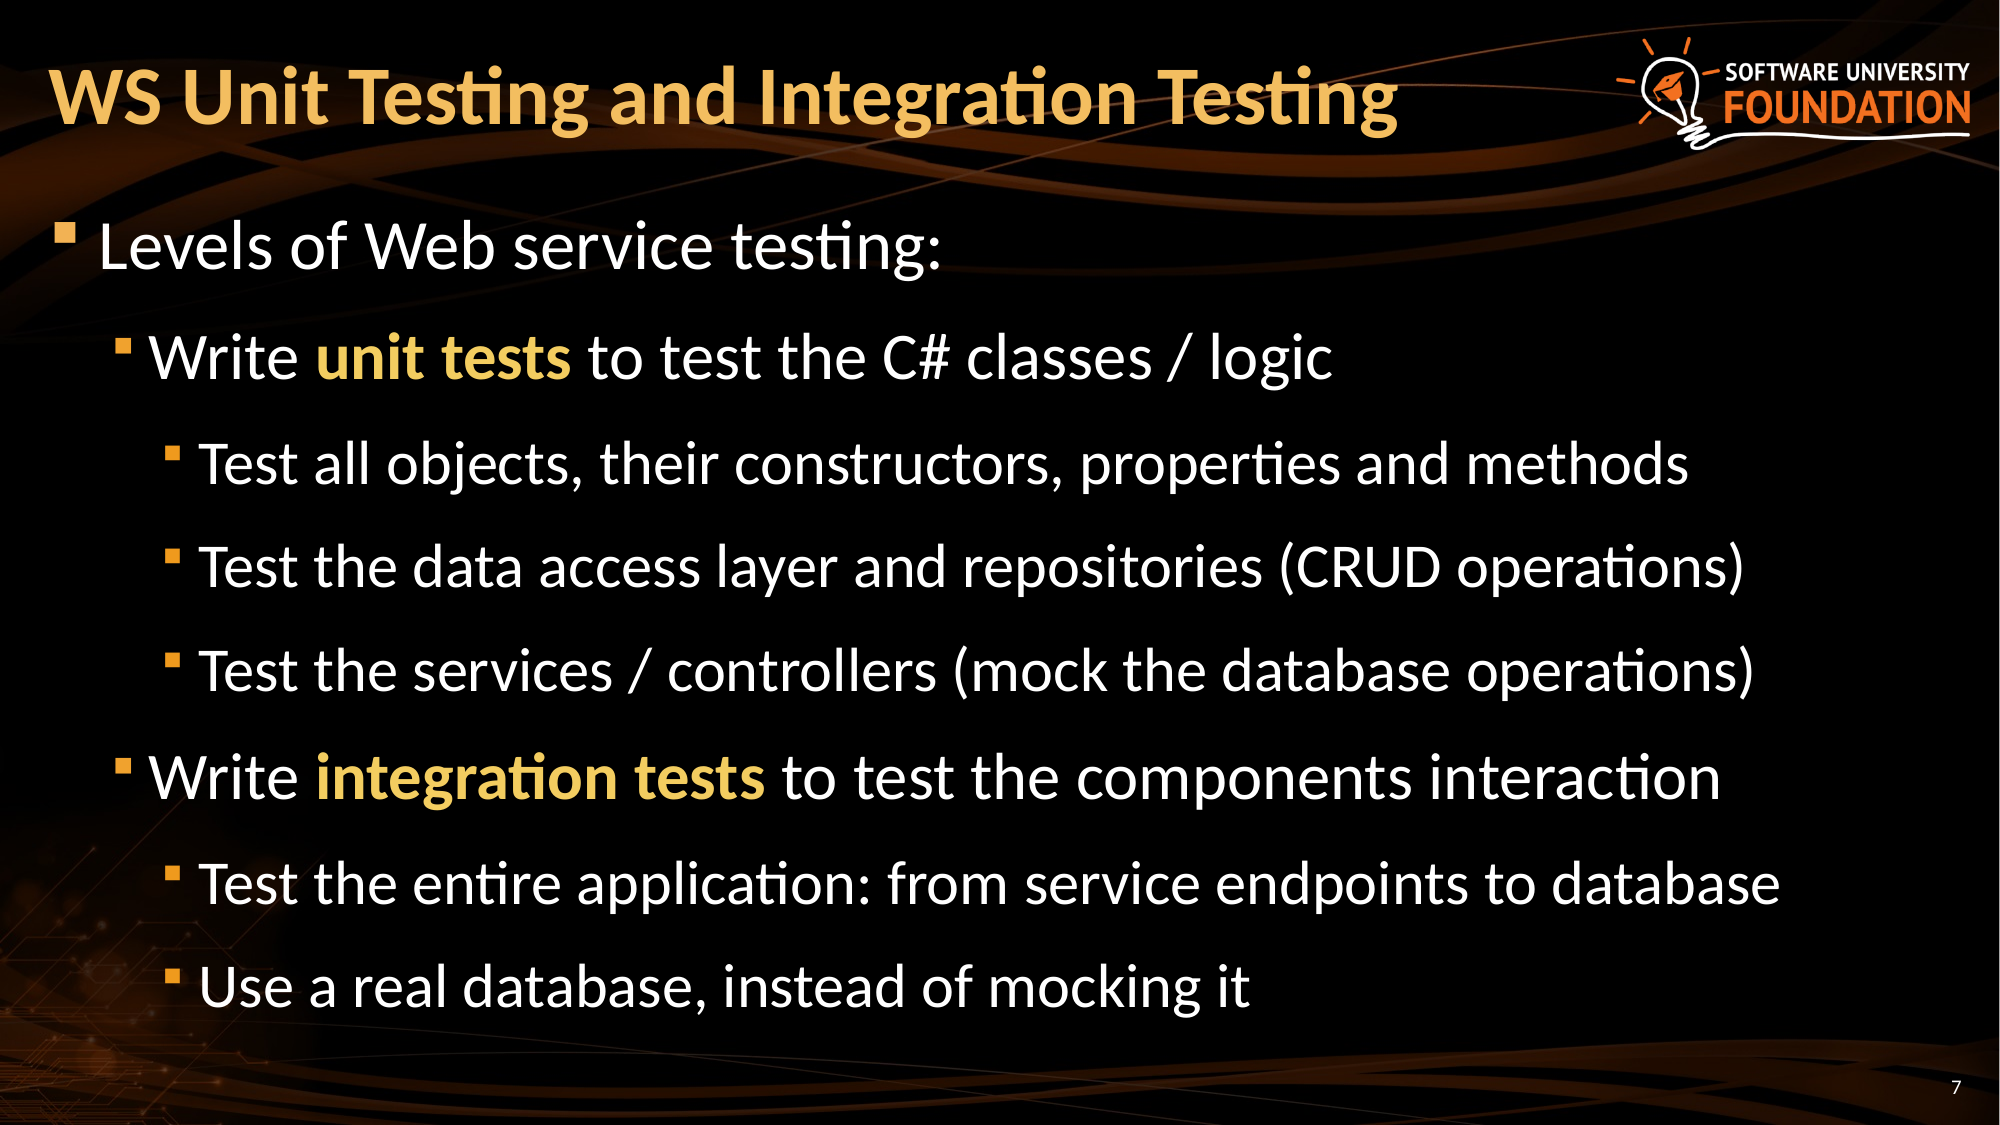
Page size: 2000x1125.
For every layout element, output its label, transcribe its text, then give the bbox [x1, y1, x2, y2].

title WS Unit Testing and Integration Testing [30, 6, 1602, 189]
slide_number 7 [1897, 1070, 1968, 1103]
list Levels of Web service testing: Write unit tests to test the C# classes / logic Test all objects, their constructors, properties and methods Test the data access layer and repositories (CRUD operations) Test the services / controllers (mock the database operations) Write integration tests to test the components interaction Test the entire application: from service endpoints to database Use a real database, instead of mocking it [31, 188, 1968, 1103]
picture [0, 0, 2000, 1125]
